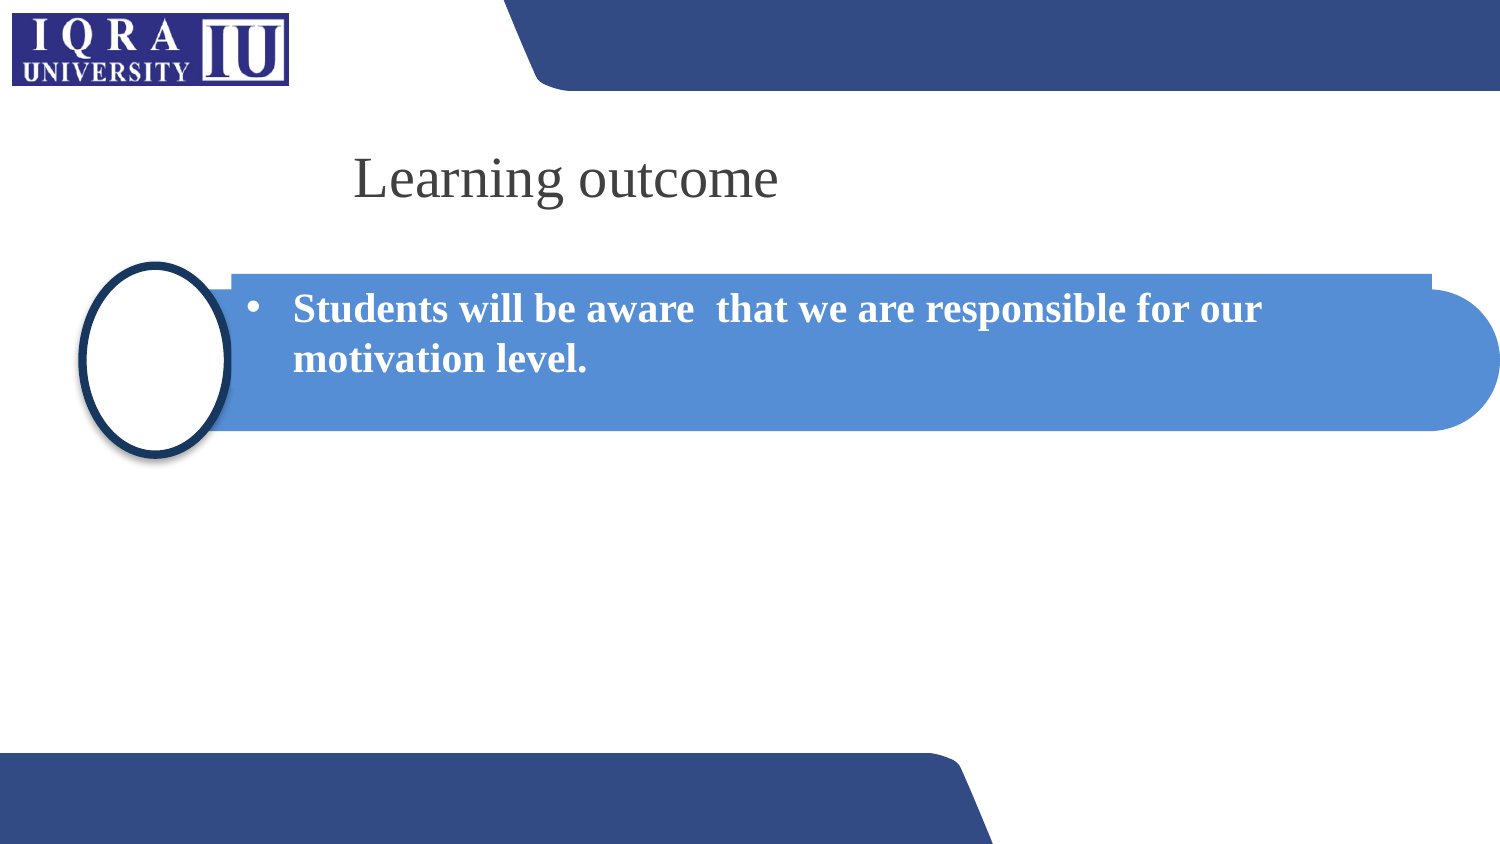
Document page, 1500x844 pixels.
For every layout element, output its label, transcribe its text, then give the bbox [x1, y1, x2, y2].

text_box Learning outcome [277, 126, 857, 221]
picture [12, 13, 290, 86]
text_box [82, 265, 1500, 455]
